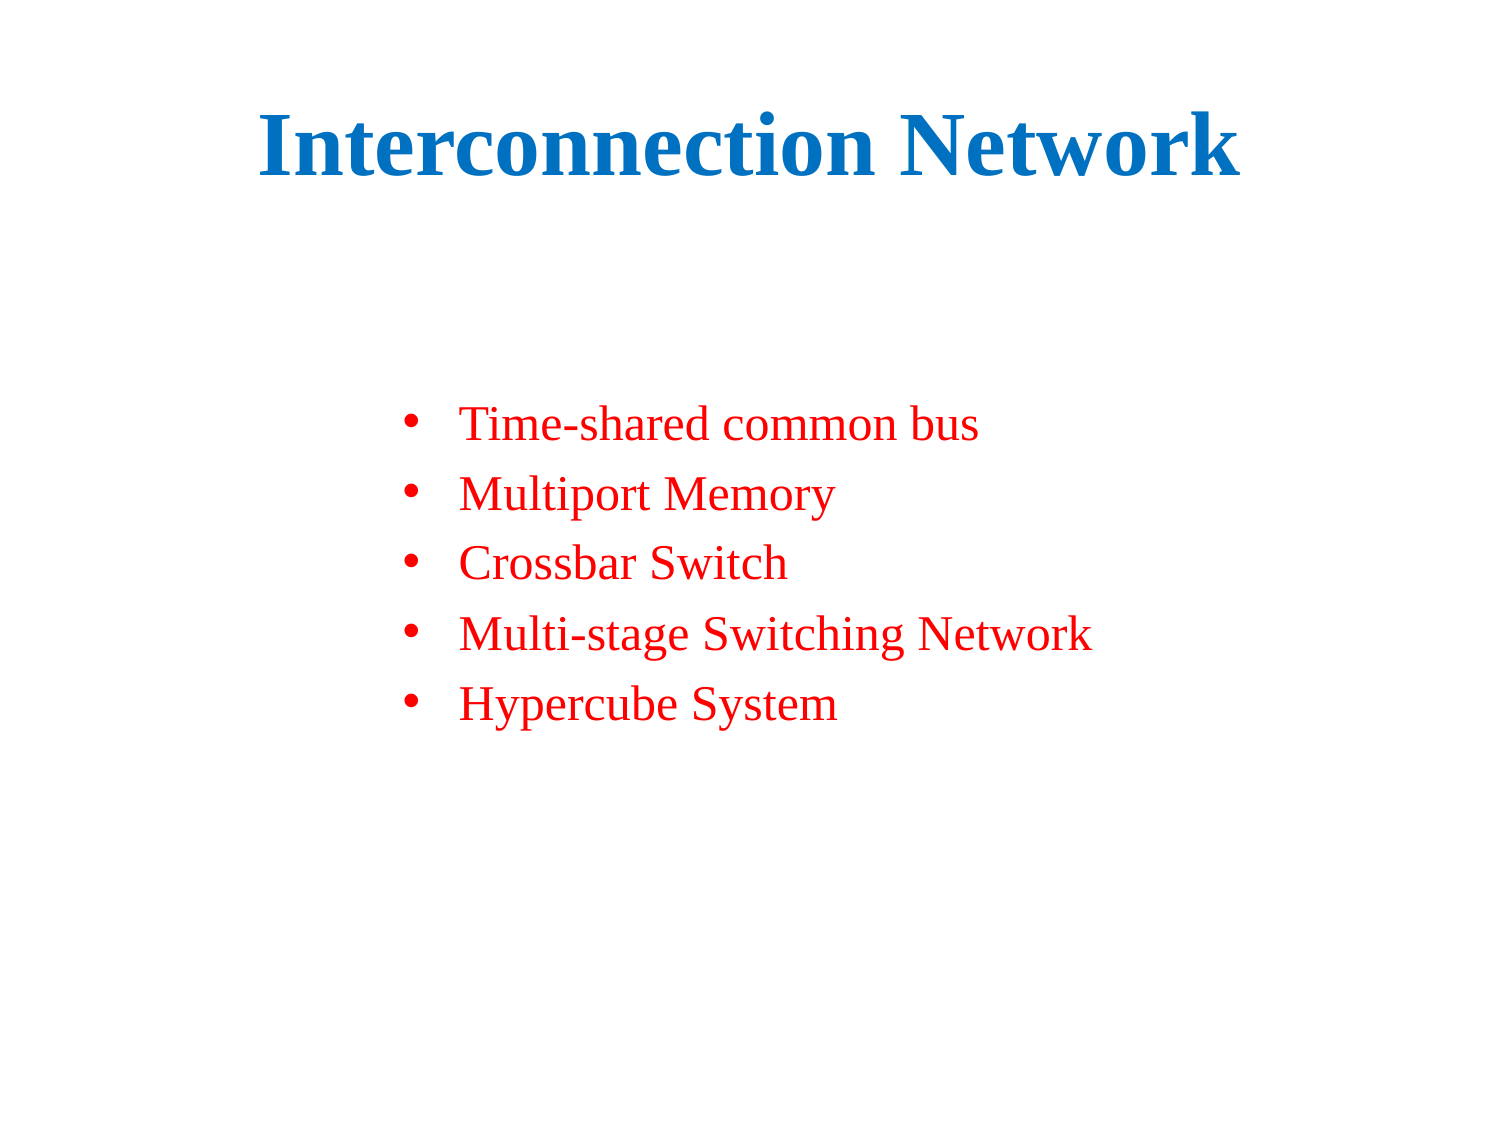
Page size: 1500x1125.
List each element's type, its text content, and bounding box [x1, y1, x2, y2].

title Interconnection Network [75, 45, 1425, 233]
list Time-shared common bus Multiport Memory Crossbar Switch Multi-stage Switching Network Hypercube System [387, 382, 1500, 1125]
